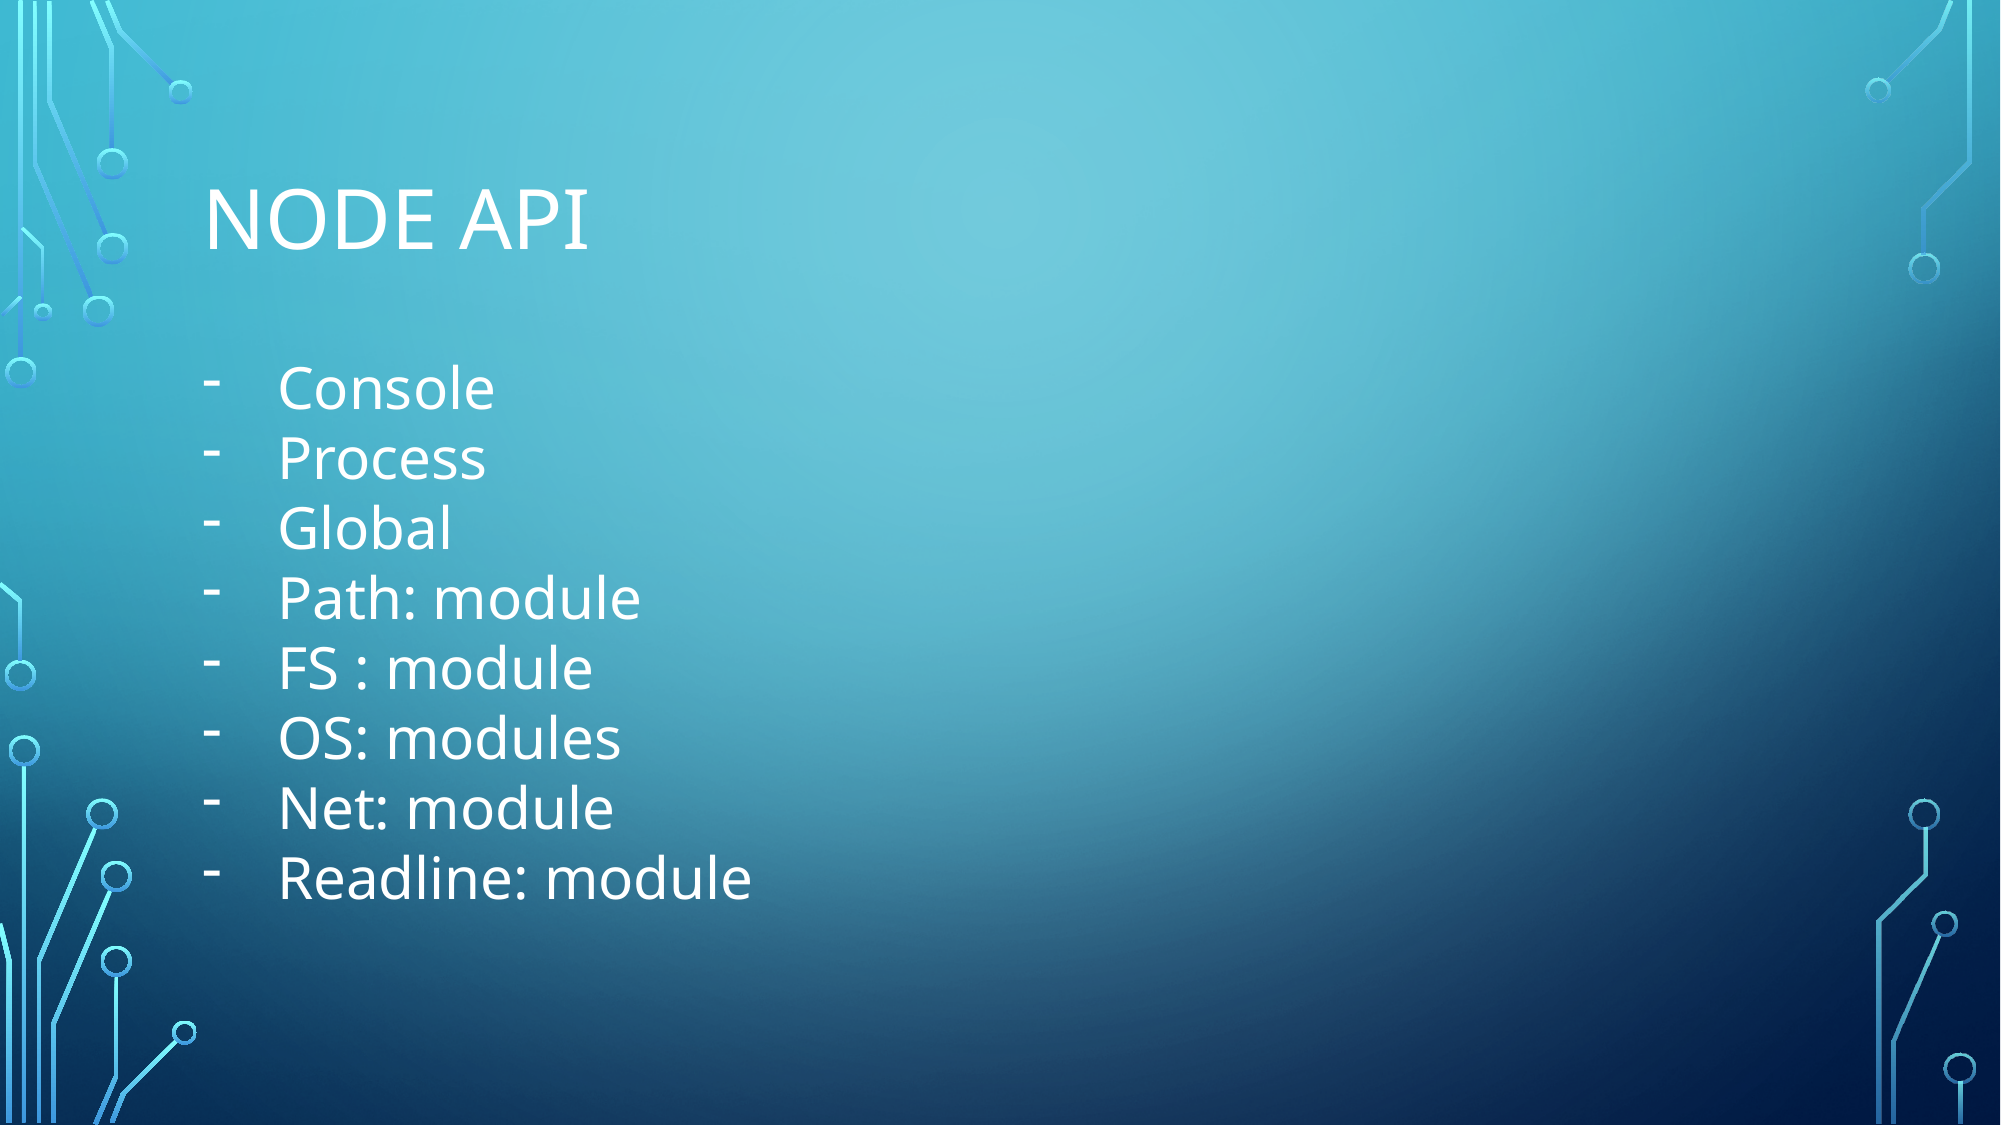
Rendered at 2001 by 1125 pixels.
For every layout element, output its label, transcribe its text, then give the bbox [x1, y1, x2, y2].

title Node api [187, 101, 1813, 343]
text_box Console Process Global Path: module FS : module OS: modules Net: module Readline: module [187, 343, 1813, 919]
